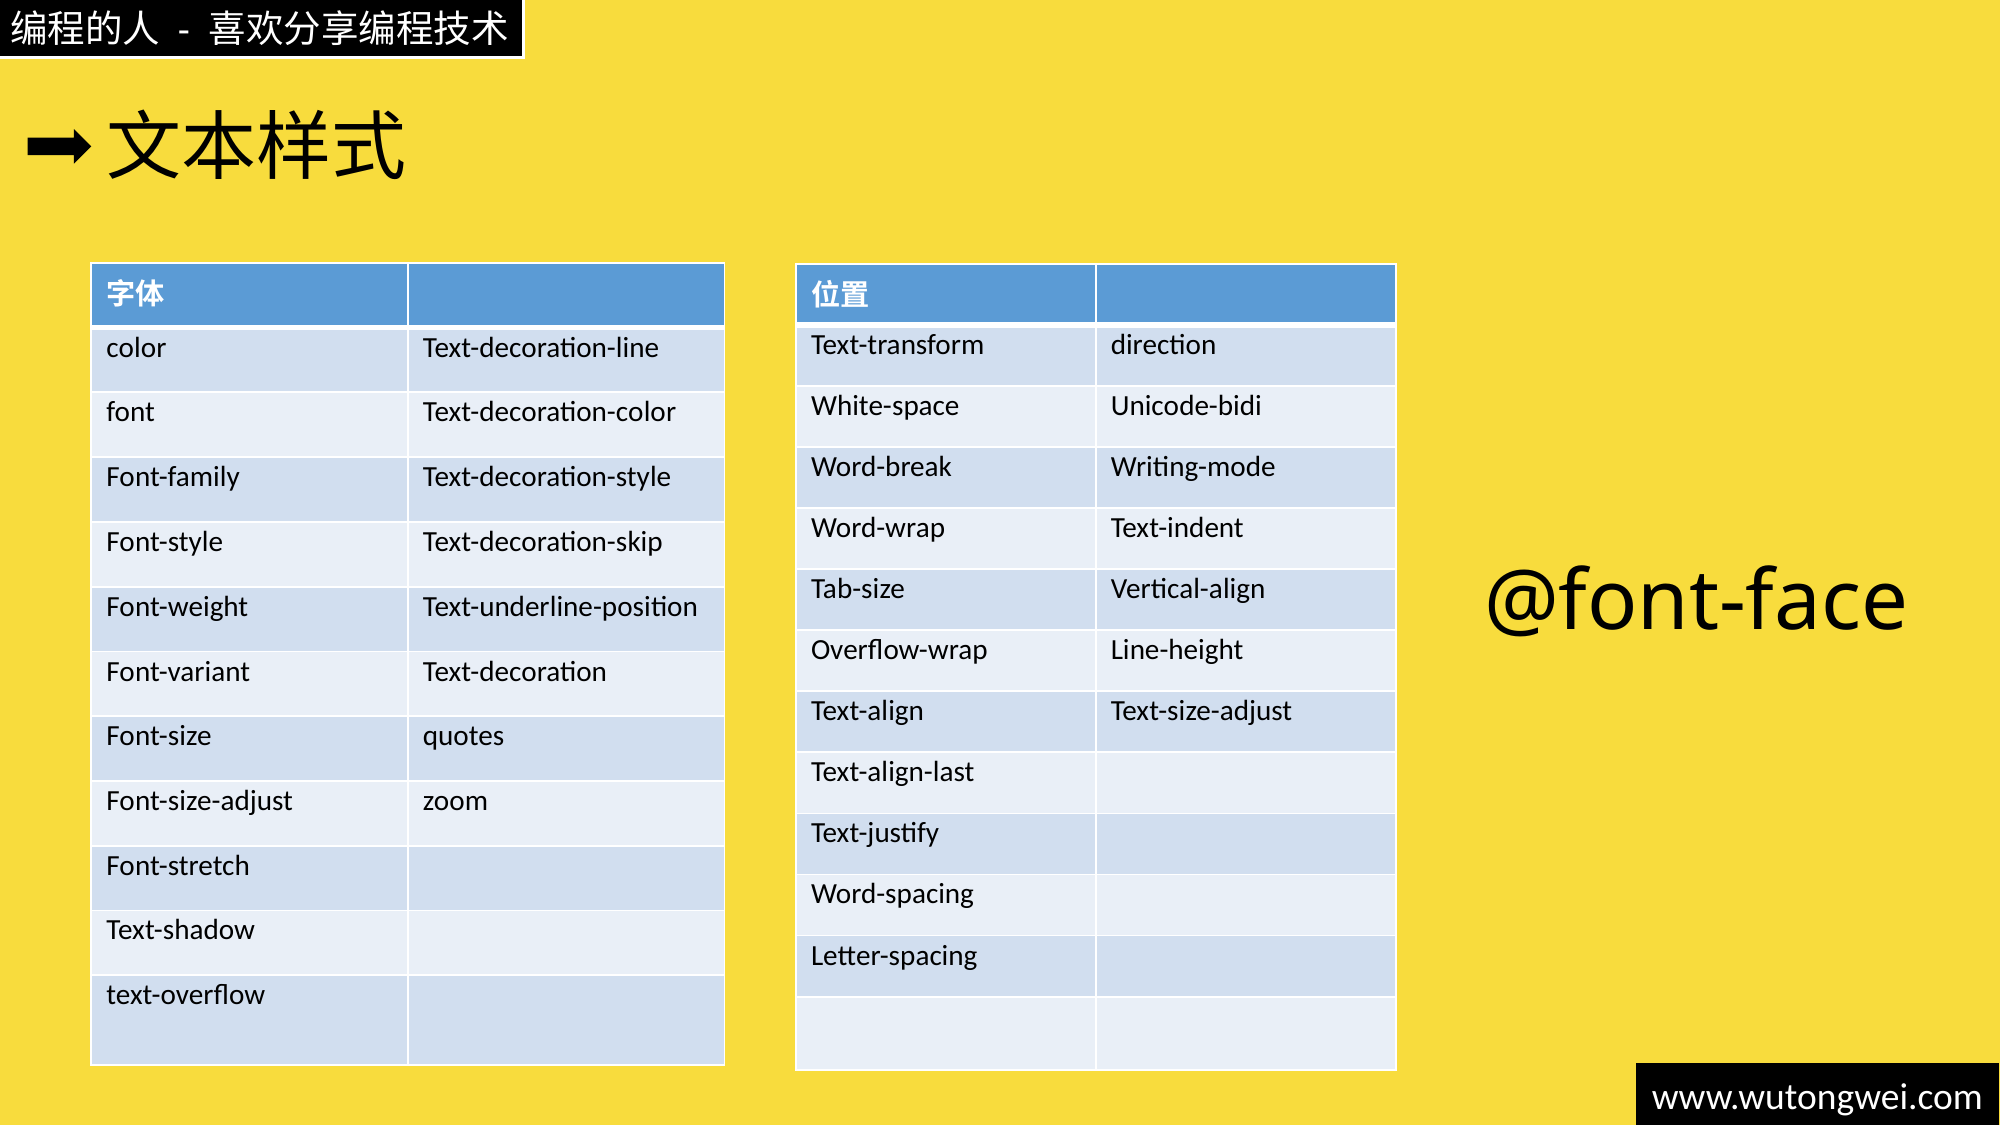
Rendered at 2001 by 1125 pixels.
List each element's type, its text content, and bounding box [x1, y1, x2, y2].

table_cell Text-justify [797, 814, 1095, 874]
table_cell Text-shadow [92, 911, 407, 974]
table_cell [409, 847, 724, 910]
table_cell Font-stretch [92, 847, 407, 910]
table_cell Word-break [797, 448, 1095, 507]
table_cell [409, 911, 724, 974]
table_cell [797, 998, 1095, 1069]
table_cell Vertical-align [1097, 570, 1395, 629]
table_cell [1097, 753, 1395, 813]
table_cell Text-decoration-style [409, 458, 724, 521]
table_cell Font-style [92, 523, 407, 586]
table_cell Text-indent [1097, 509, 1395, 568]
table_cell [1097, 998, 1395, 1069]
table_cell direction [1097, 328, 1395, 385]
table_cell text-overflow [92, 976, 407, 1064]
title 文本样式 [91, 101, 1955, 192]
table_cell Font-weight [92, 588, 407, 651]
table_header [409, 264, 724, 325]
table_cell [1097, 875, 1395, 935]
table_cell font [92, 393, 407, 456]
table_cell Line-height [1097, 631, 1395, 690]
table_cell Font-size-adjust [92, 782, 407, 845]
table_cell Font-variant [92, 652, 407, 715]
table_cell White-space [797, 387, 1095, 446]
table_header 字体 [92, 264, 407, 325]
table_cell Text-decoration [409, 652, 724, 715]
table_cell [409, 976, 724, 1064]
table_cell Text-underline-position [409, 588, 724, 651]
table_cell [1097, 936, 1395, 996]
table_cell Text-align [797, 692, 1095, 751]
table_header 位置 [797, 265, 1095, 322]
table_cell Writing-mode [1097, 448, 1395, 507]
table_cell zoom [409, 782, 724, 845]
table_cell Unicode-bidi [1097, 387, 1395, 446]
table_cell quotes [409, 717, 724, 780]
table_cell Letter-spacing [797, 936, 1095, 996]
table_cell Text-align-last [797, 753, 1095, 813]
text_box @font-face [1469, 538, 1924, 654]
table_cell Text-decoration-skip [409, 523, 724, 586]
table_cell [1097, 814, 1395, 874]
table_cell Word-spacing [797, 875, 1095, 935]
table_cell Text-size-adjust [1097, 692, 1395, 751]
table_cell Text-decoration-color [409, 393, 724, 456]
table_cell Word-wrap [797, 509, 1095, 568]
table_cell Tab-size [797, 570, 1095, 629]
table_cell Text-transform [797, 328, 1095, 385]
table_cell color [92, 330, 407, 391]
table_cell Font-family [92, 458, 407, 521]
table_cell Overflow-wrap [797, 631, 1095, 690]
table_cell Text-decoration-line [409, 330, 724, 391]
table_cell Font-size [92, 717, 407, 780]
table_header [1097, 265, 1395, 322]
